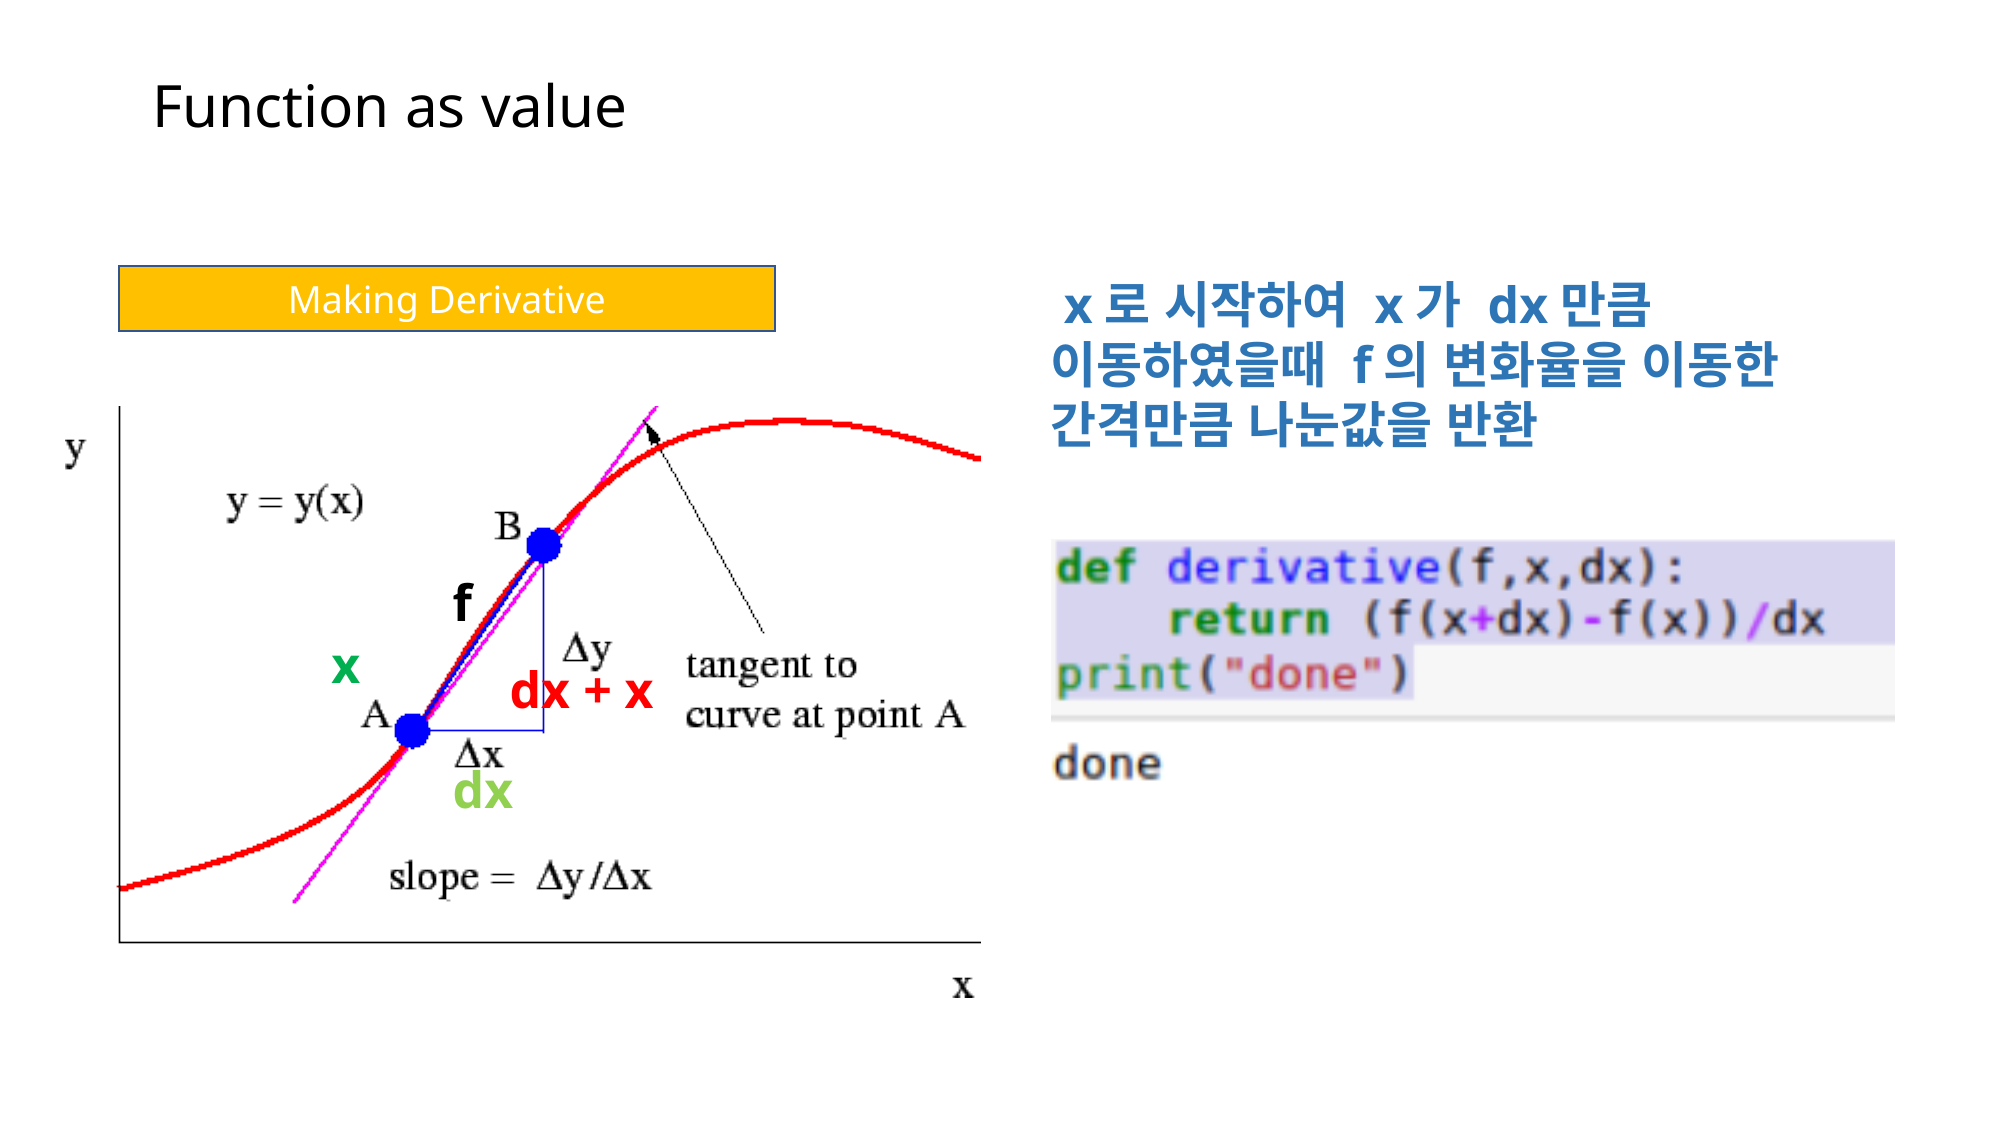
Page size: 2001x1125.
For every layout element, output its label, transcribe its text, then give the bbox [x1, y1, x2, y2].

text_box x로 시작하여 x가 dx만큼 이동하였을때 f의 변화율을 이동한 간격만큼 나눈값을 반환 [1035, 266, 1894, 461]
title Function as value [137, 59, 1863, 158]
text_box Making Derivative [118, 265, 776, 332]
picture [1051, 539, 1895, 796]
picture [65, 406, 981, 998]
